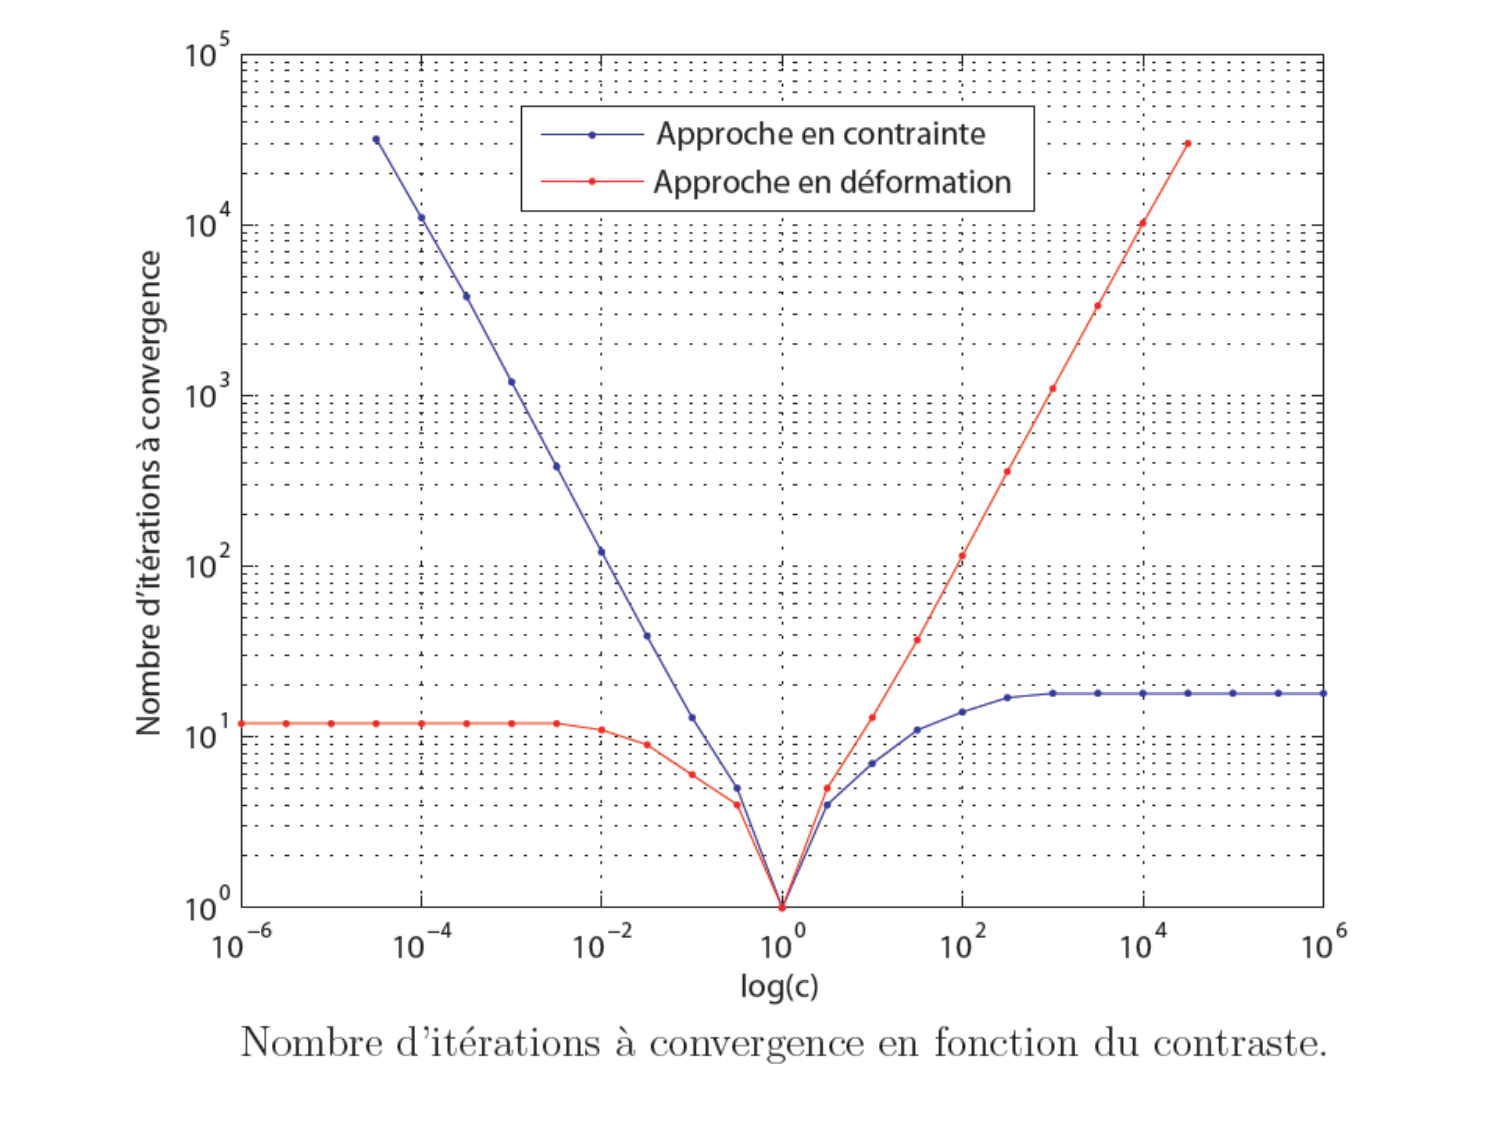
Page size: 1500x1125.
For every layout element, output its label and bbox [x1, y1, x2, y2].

picture [235, 1016, 1338, 1076]
picture [127, 26, 1373, 1013]
